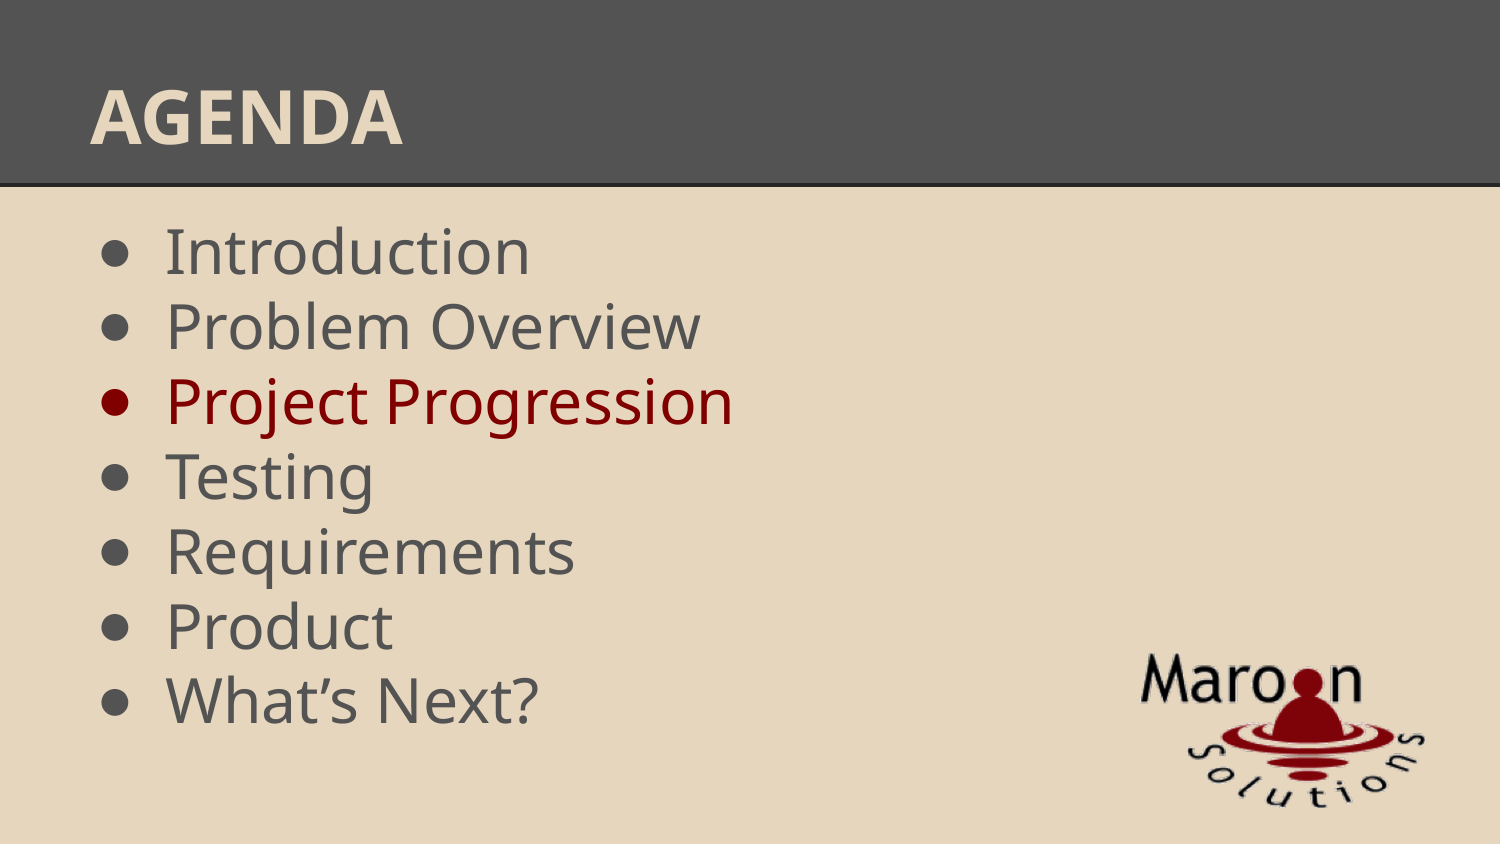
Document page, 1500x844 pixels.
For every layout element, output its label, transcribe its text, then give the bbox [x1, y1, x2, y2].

picture [1139, 652, 1426, 809]
title AGENDA [75, 33, 1425, 175]
list Introduction Problem Overview Project Progression Testing Requirements Product What’s Next? [75, 196, 1425, 808]
